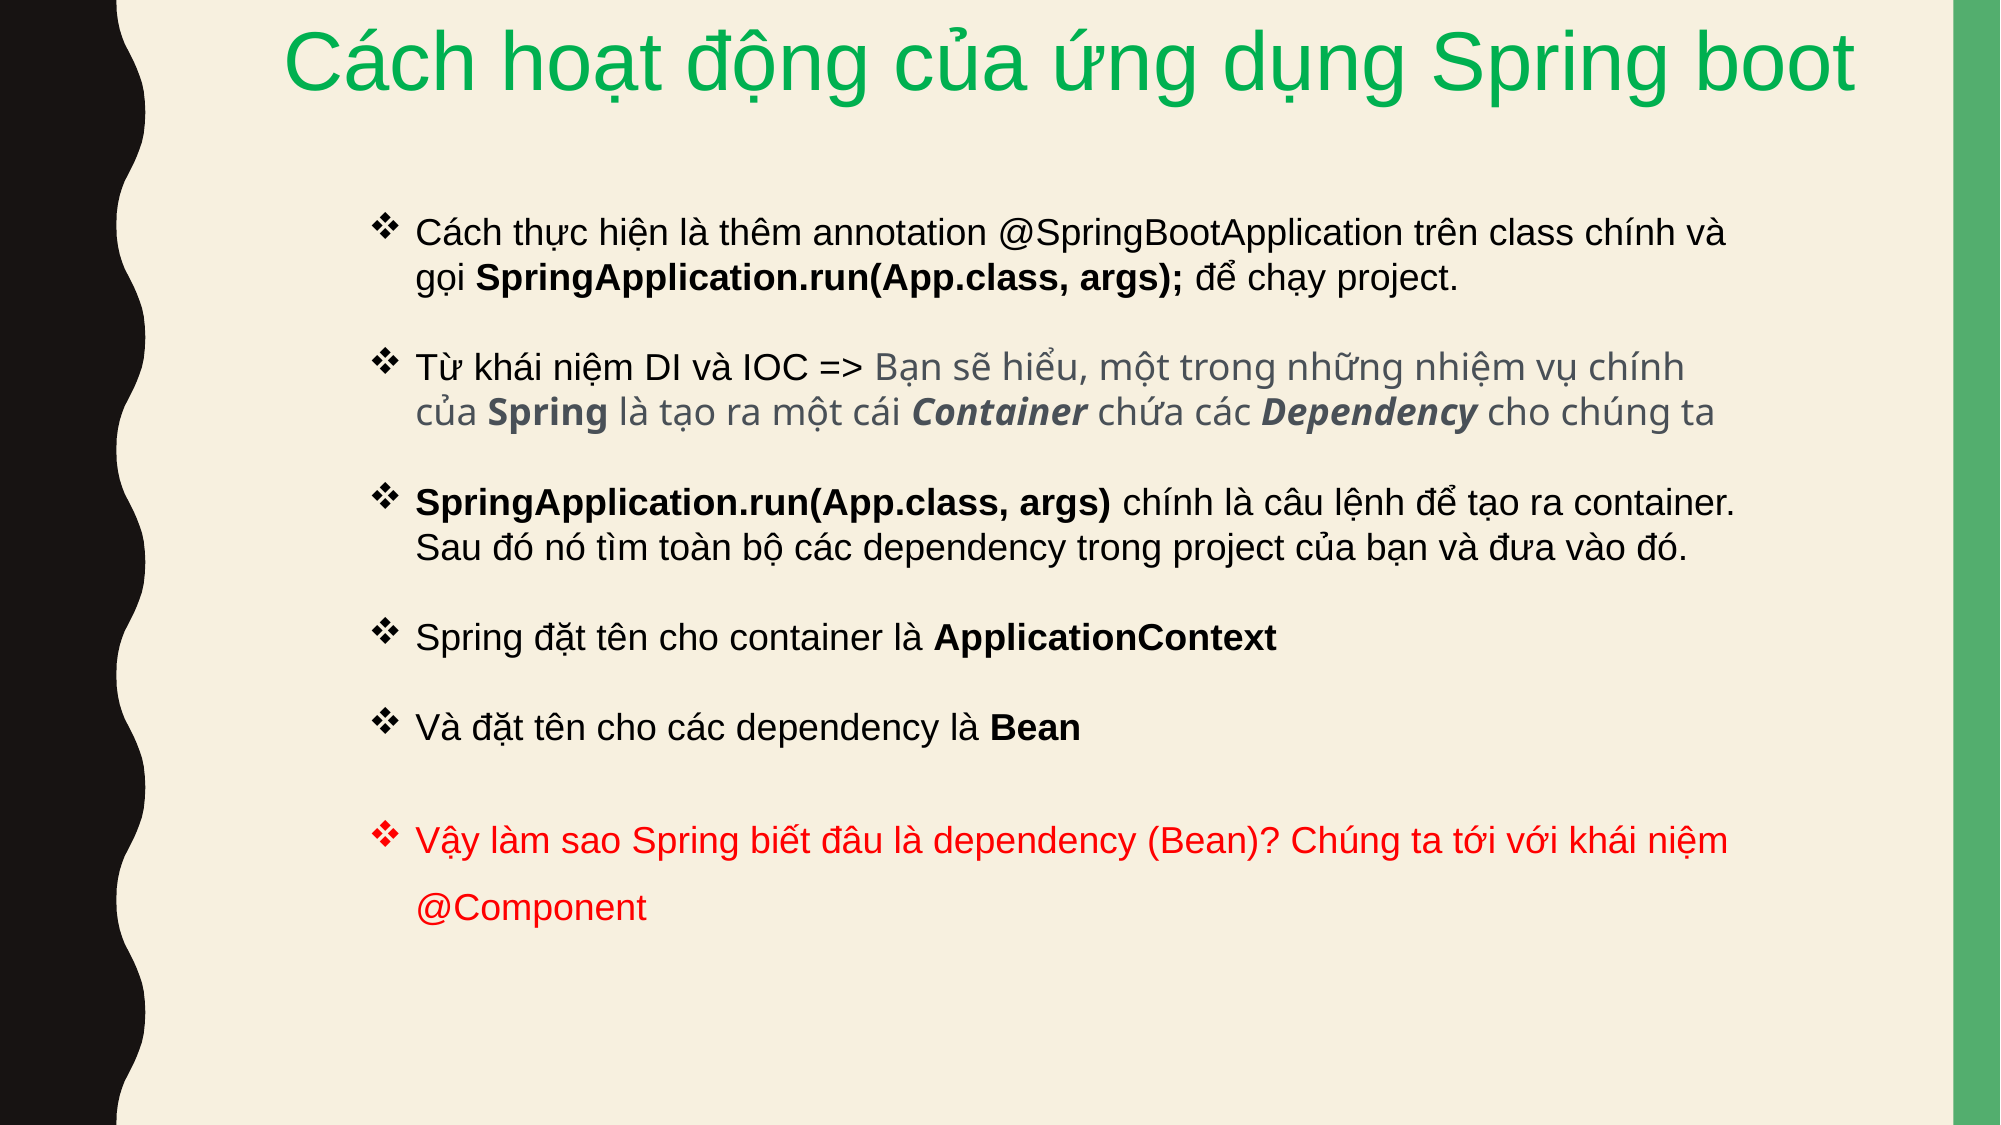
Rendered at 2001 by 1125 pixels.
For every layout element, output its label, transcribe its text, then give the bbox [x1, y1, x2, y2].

text_box Cách thực hiện là thêm annotation @SpringBootApplication trên class chính và gọi SpringApplication.run(App.class, args); để chạy project. Từ khái niệm DI và IOC => Bạn sẽ hiểu, một trong những nhiệm vụ chính của Spring là tạo ra một cái Container chứa các Dependency cho chúng ta SpringApplication.run(App.class, args) chính là câu lệnh để tạo ra container. Sau đó nó tìm toàn bộ các dependency trong project của bạn và đưa vào đó. Spring đặt tên cho container là ApplicationContext Và đặt tên cho các dependency là Bean Vậy làm sao Spring biết đâu là dependency (Bean)? Chúng ta tới với khái niệm @Component [353, 200, 1787, 936]
text_box Cách hoạt động của ứng dụng Spring boot [268, 0, 1873, 115]
